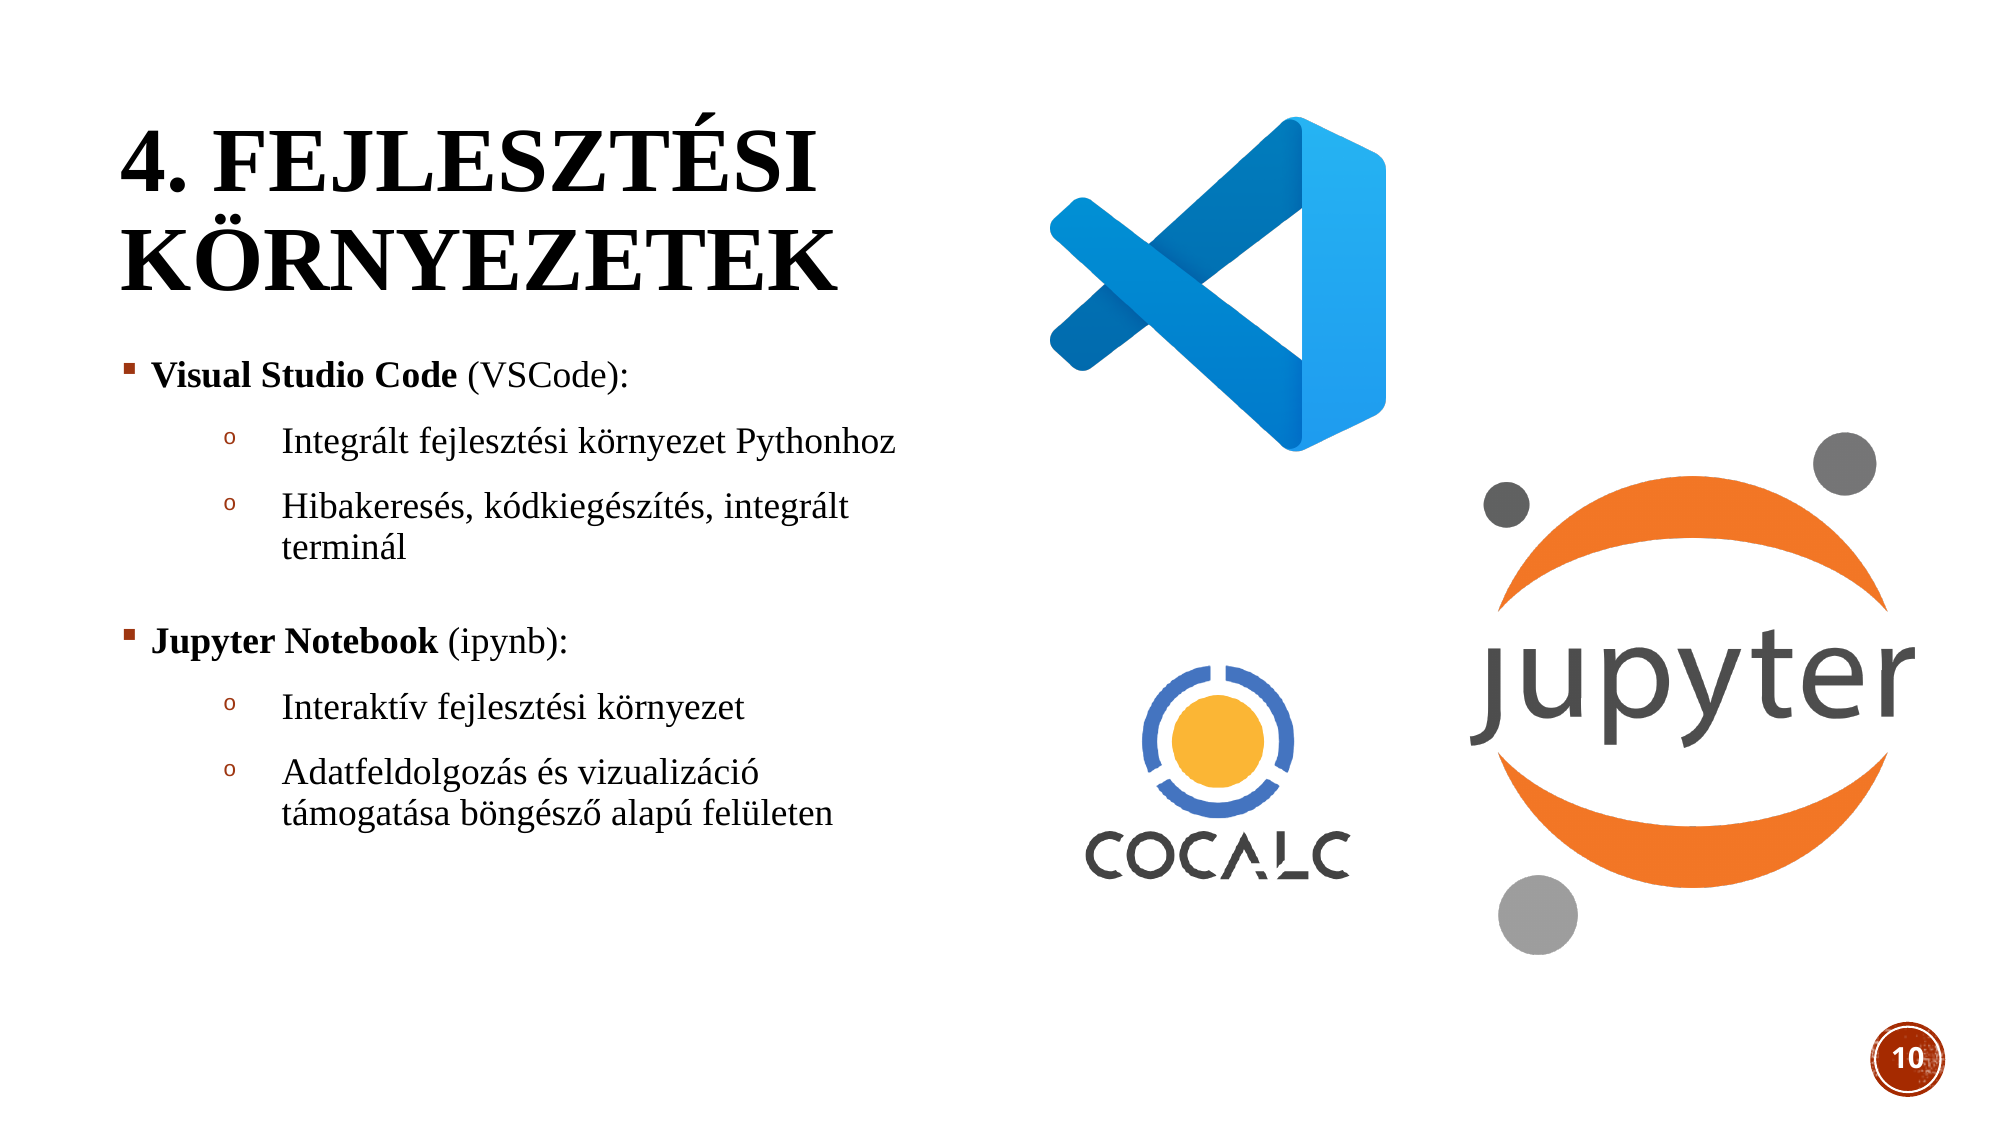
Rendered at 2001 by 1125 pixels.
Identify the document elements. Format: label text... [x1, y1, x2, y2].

picture [1464, 425, 1923, 958]
picture [1050, 116, 1386, 452]
title 4. Fejlesztési környezetek [105, 79, 954, 344]
picture [1051, 664, 1386, 884]
list Visual Studio Code (VSCode): Integrált fejlesztési környezet Pythonhoz Hibakeresés, kódkiegészítés, integrált terminál Jupyter Notebook (ipynb): Interaktív fejlesztési környezet Adatfeldolgozás és vizualizáció támogatása böngésző alapú felületen [105, 348, 954, 965]
slide_number 10 [1855, 1028, 1961, 1089]
